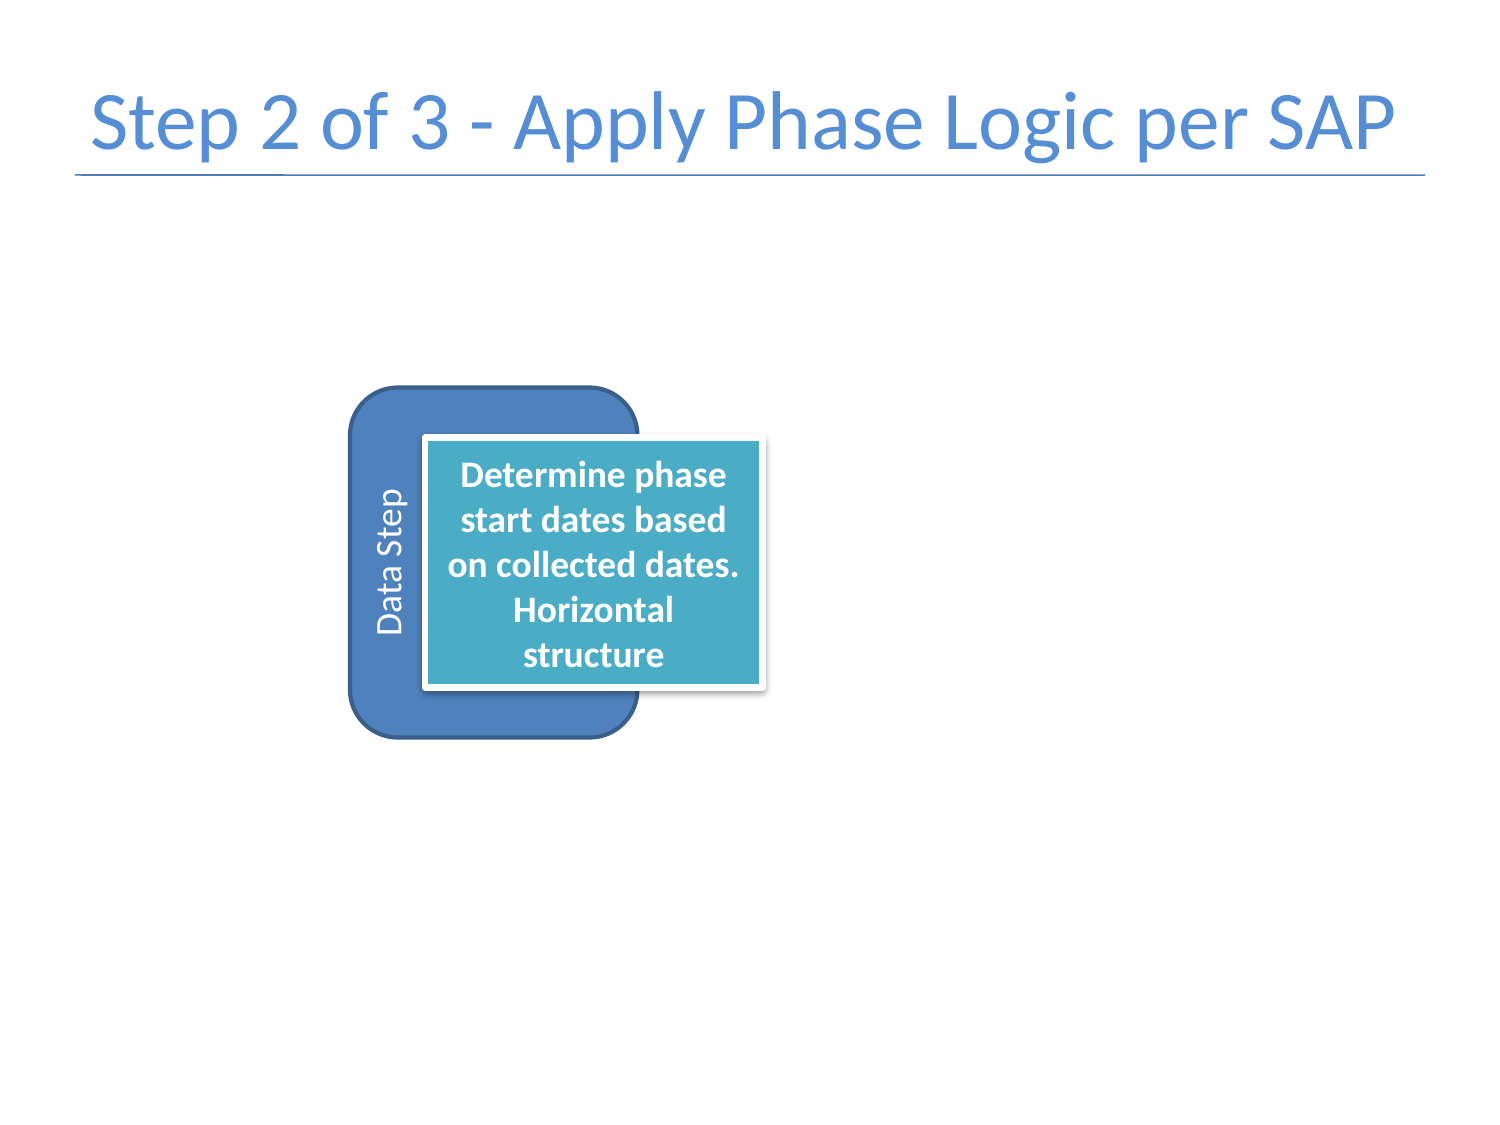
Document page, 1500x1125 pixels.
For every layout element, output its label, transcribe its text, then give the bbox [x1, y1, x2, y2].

title Step 2 of 3 - Apply Phase Logic per SAP [75, 45, 1425, 188]
text_box Data Step [347, 385, 640, 740]
text_box Determine phase start dates based on collected dates. Horizontal structure [422, 434, 766, 691]
